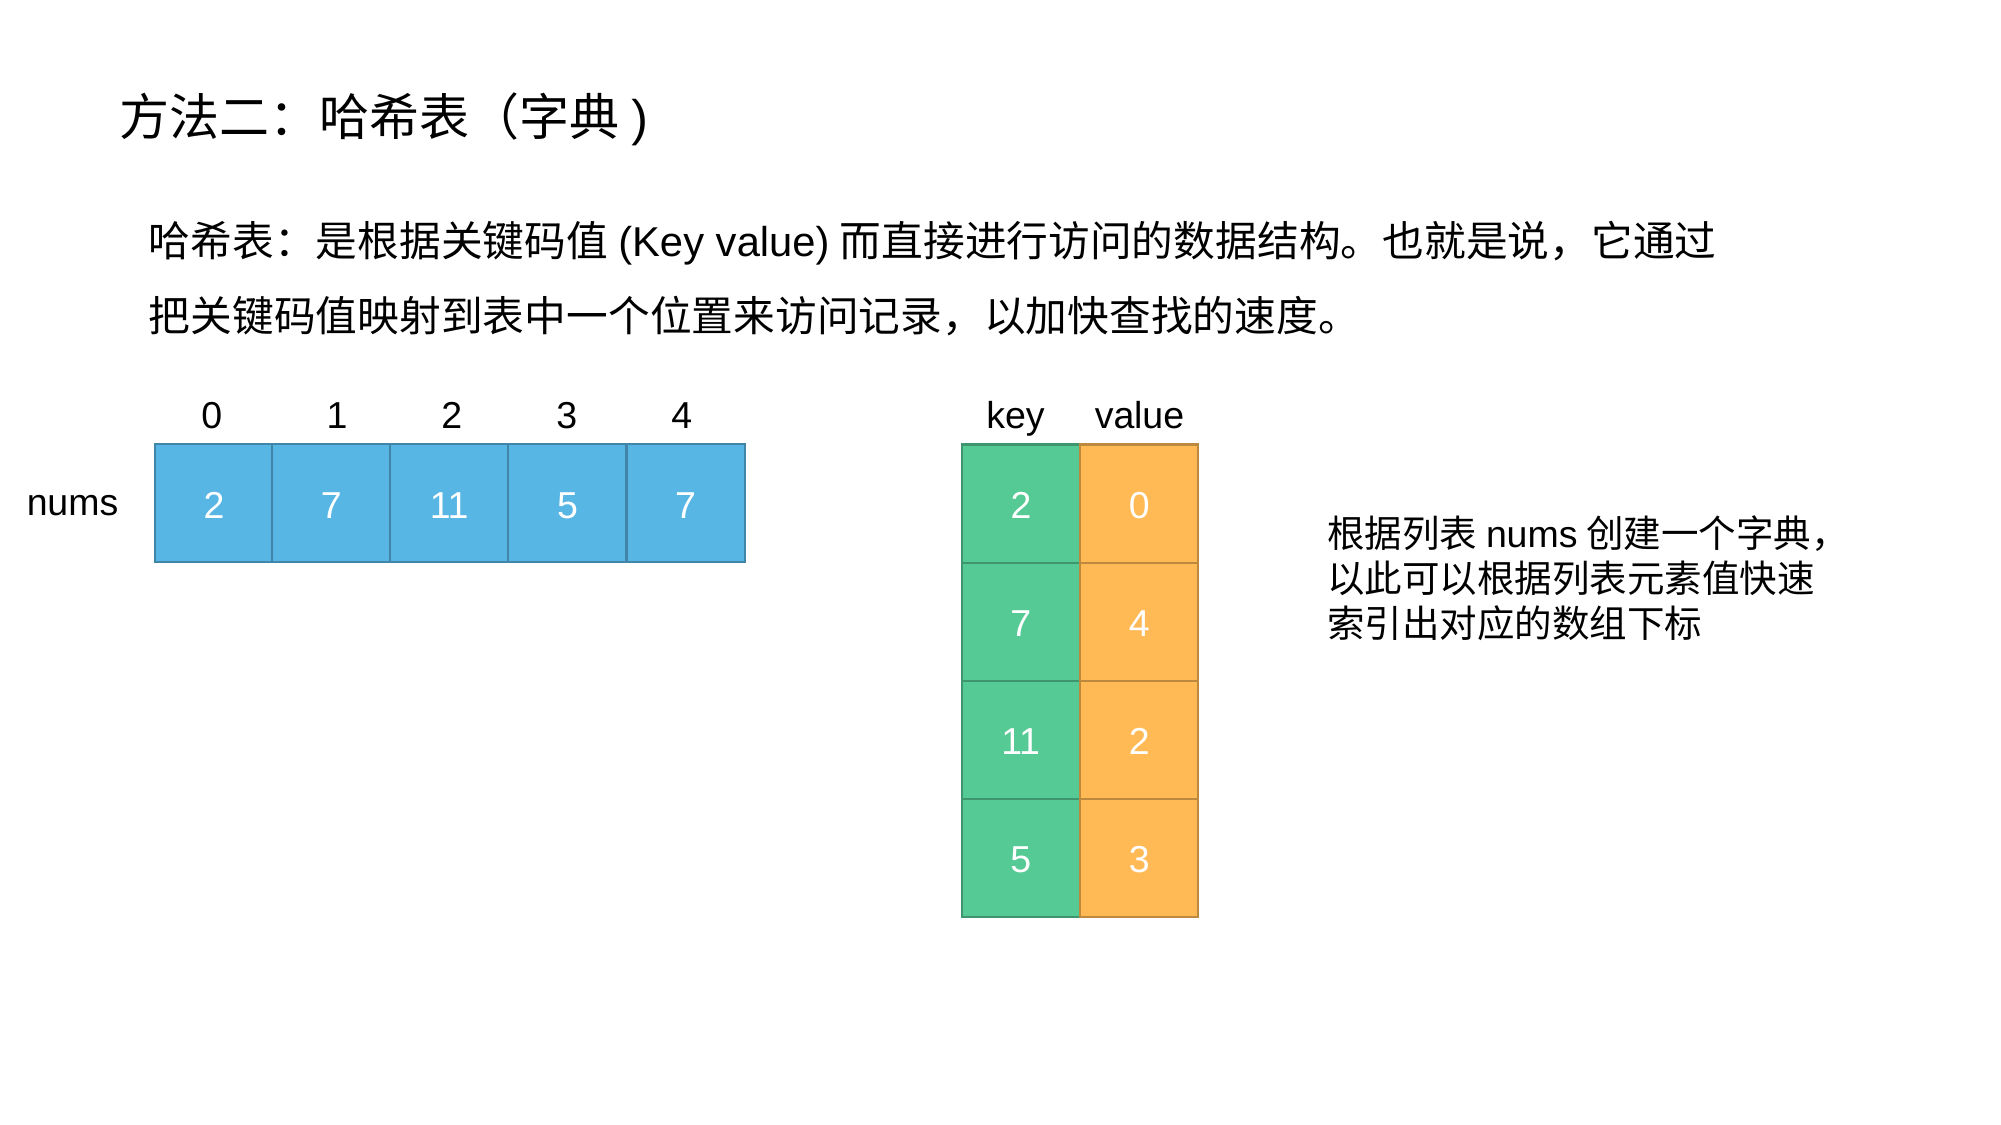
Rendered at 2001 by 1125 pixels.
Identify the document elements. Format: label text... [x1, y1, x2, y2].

text_box key [971, 384, 1070, 444]
text_box 7 [271, 444, 389, 563]
text_box 7 [625, 444, 746, 563]
text_box value [1079, 384, 1208, 444]
text_box 哈希表：是根据关键码值(Key value)而直接进行访问的数据结构。也就是说，它通过把关键码值映射到表中一个位置来访问记录，以加快查找的速度。 [134, 182, 1733, 348]
text_box 5 [507, 444, 625, 563]
text_box 11 [389, 444, 507, 563]
text_box 3 [1079, 798, 1199, 918]
text_box 2 [154, 444, 271, 563]
text_box 4 [1079, 562, 1199, 682]
text_box nums [12, 470, 135, 531]
text_box 2 [961, 443, 1079, 562]
text_box 根据列表nums创建一个字典，以此可以根据列表元素值快速索引出对应的数组下标 [1312, 502, 1838, 681]
text_box 11 [961, 680, 1079, 798]
text_box 2 [1079, 682, 1199, 798]
text_box 0 1 2 3 4 [154, 384, 747, 444]
text_box 0 [1079, 444, 1199, 562]
text_box 7 [961, 562, 1079, 680]
text_box 5 [961, 798, 1079, 918]
text_box 方法二：哈希表（字典) [104, 78, 857, 153]
